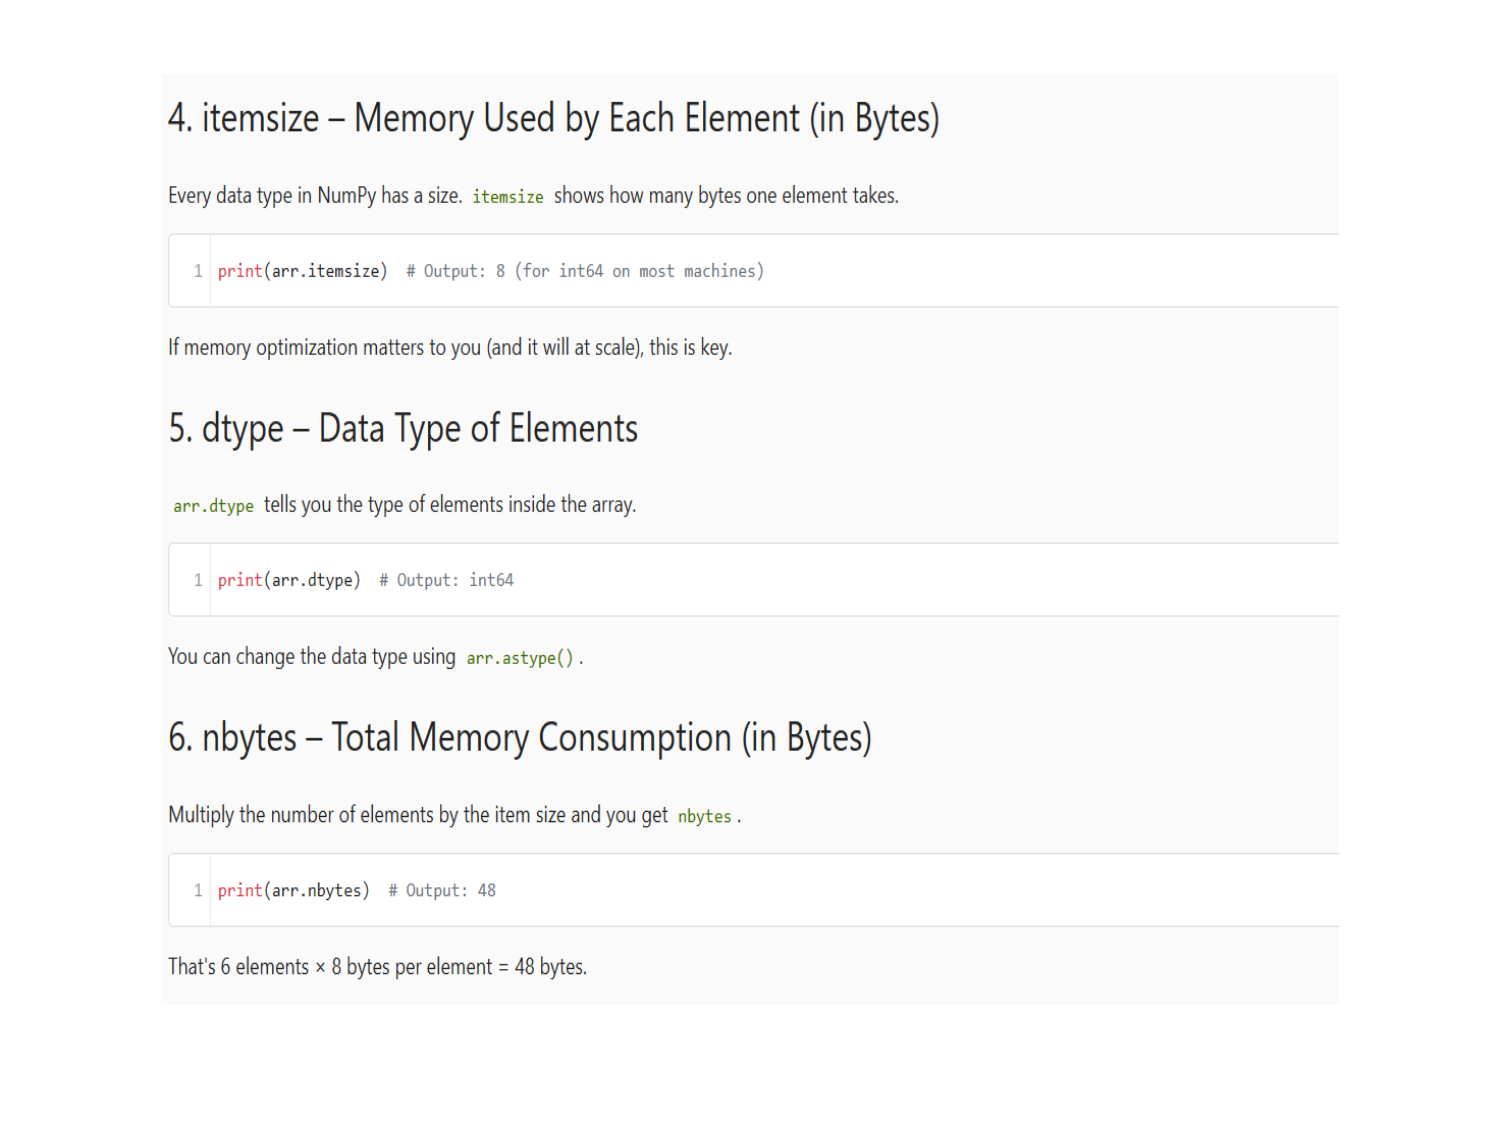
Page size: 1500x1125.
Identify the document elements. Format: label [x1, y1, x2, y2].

list [161, 74, 1339, 1006]
